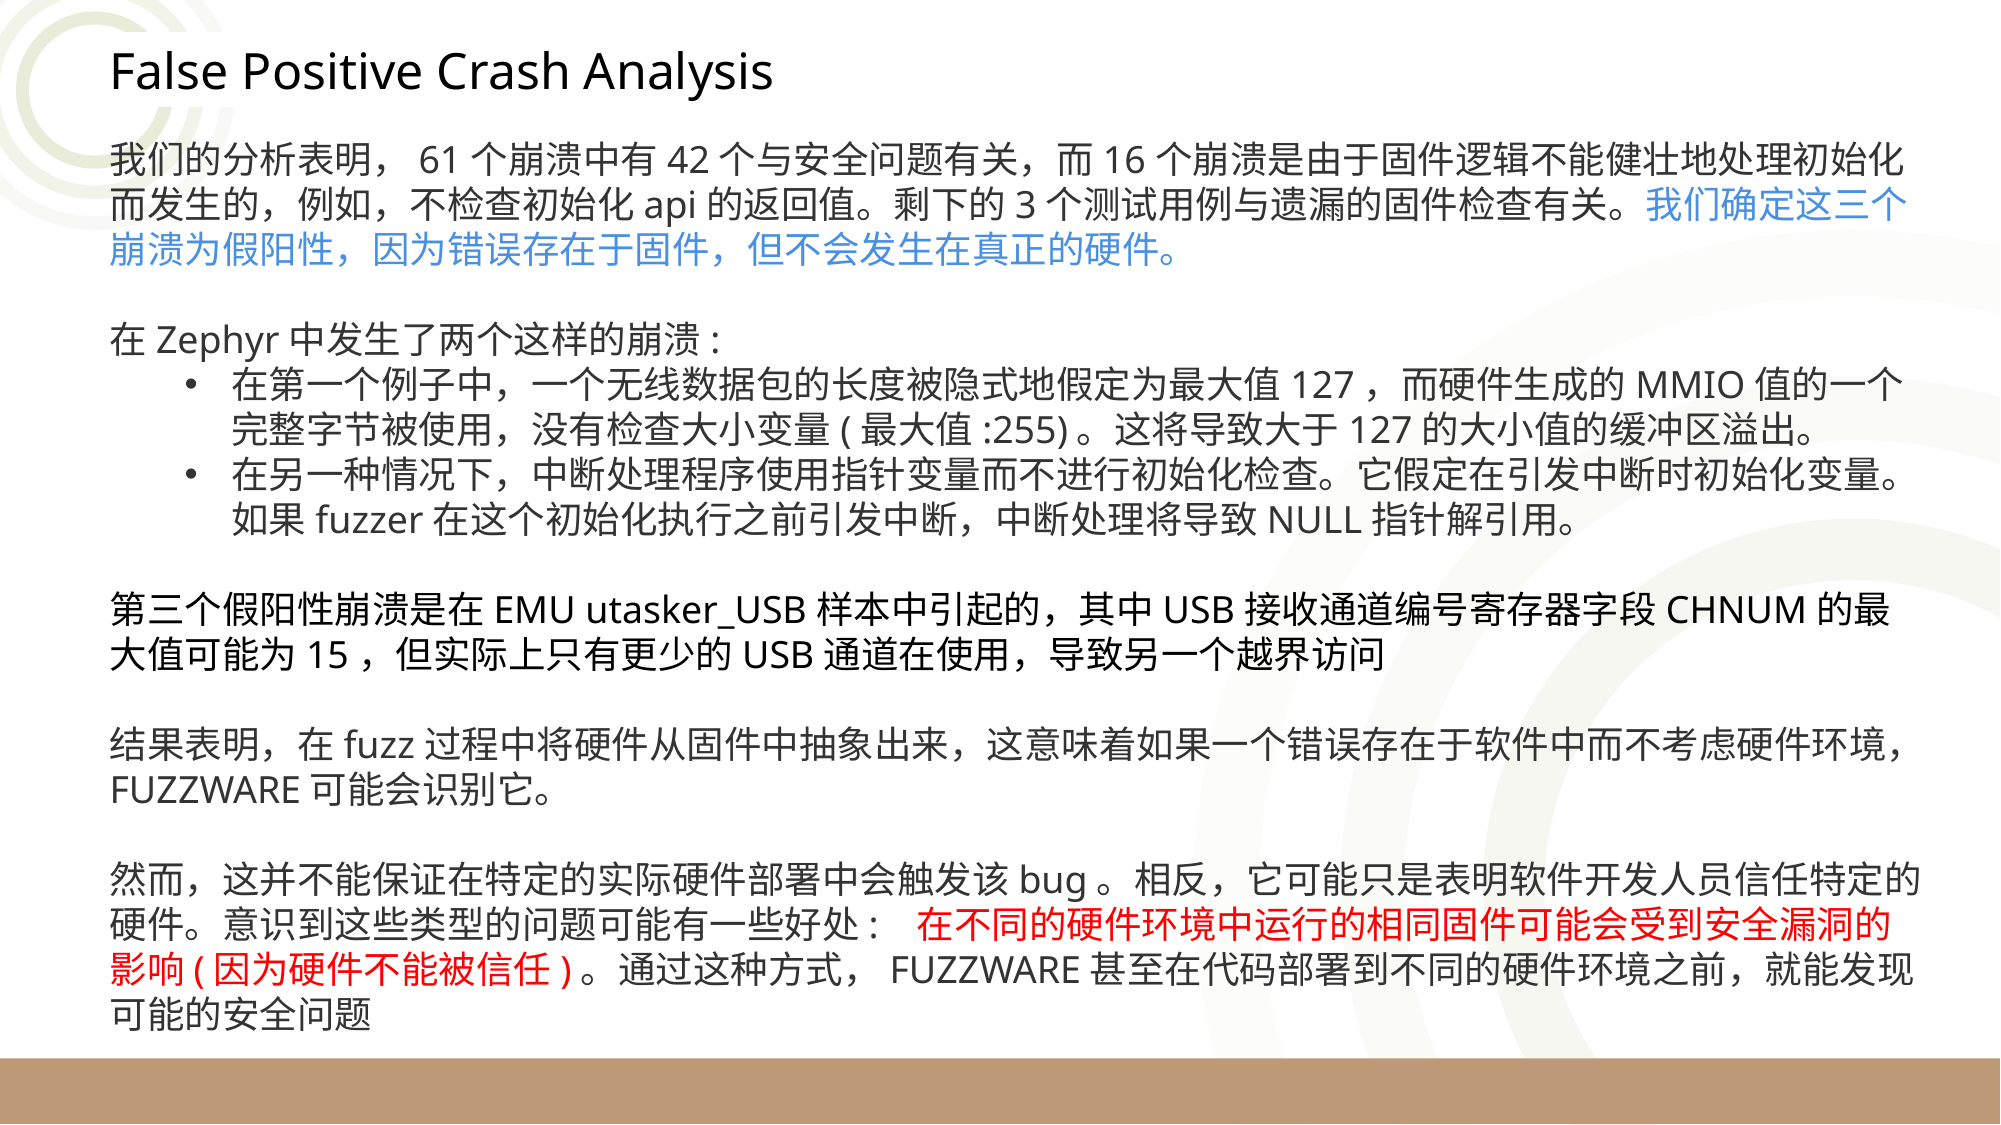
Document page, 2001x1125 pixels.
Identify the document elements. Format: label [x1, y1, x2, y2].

text_box [0, 0, 2000, 1125]
